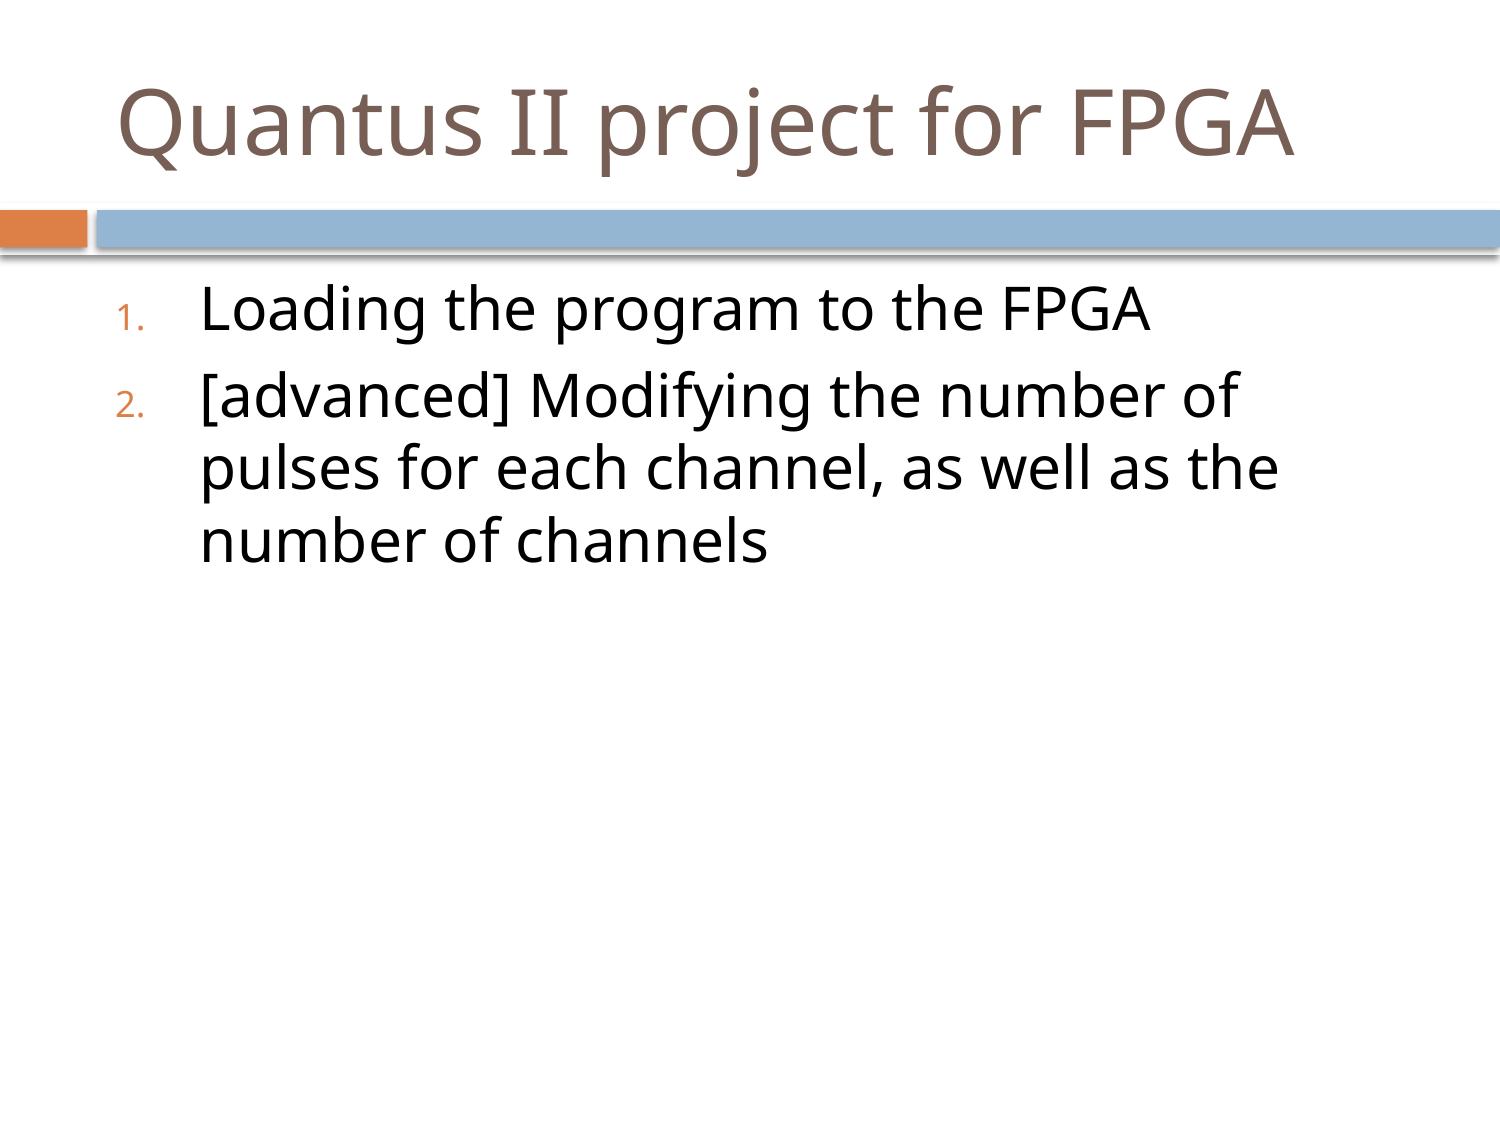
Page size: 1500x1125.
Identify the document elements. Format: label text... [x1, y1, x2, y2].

title Quantus II project for FPGA [100, 37, 1438, 200]
list Loading the program to the FPGA [advanced] Modifying the number of pulses for each channel, as well as the number of channels [100, 262, 1438, 1000]
